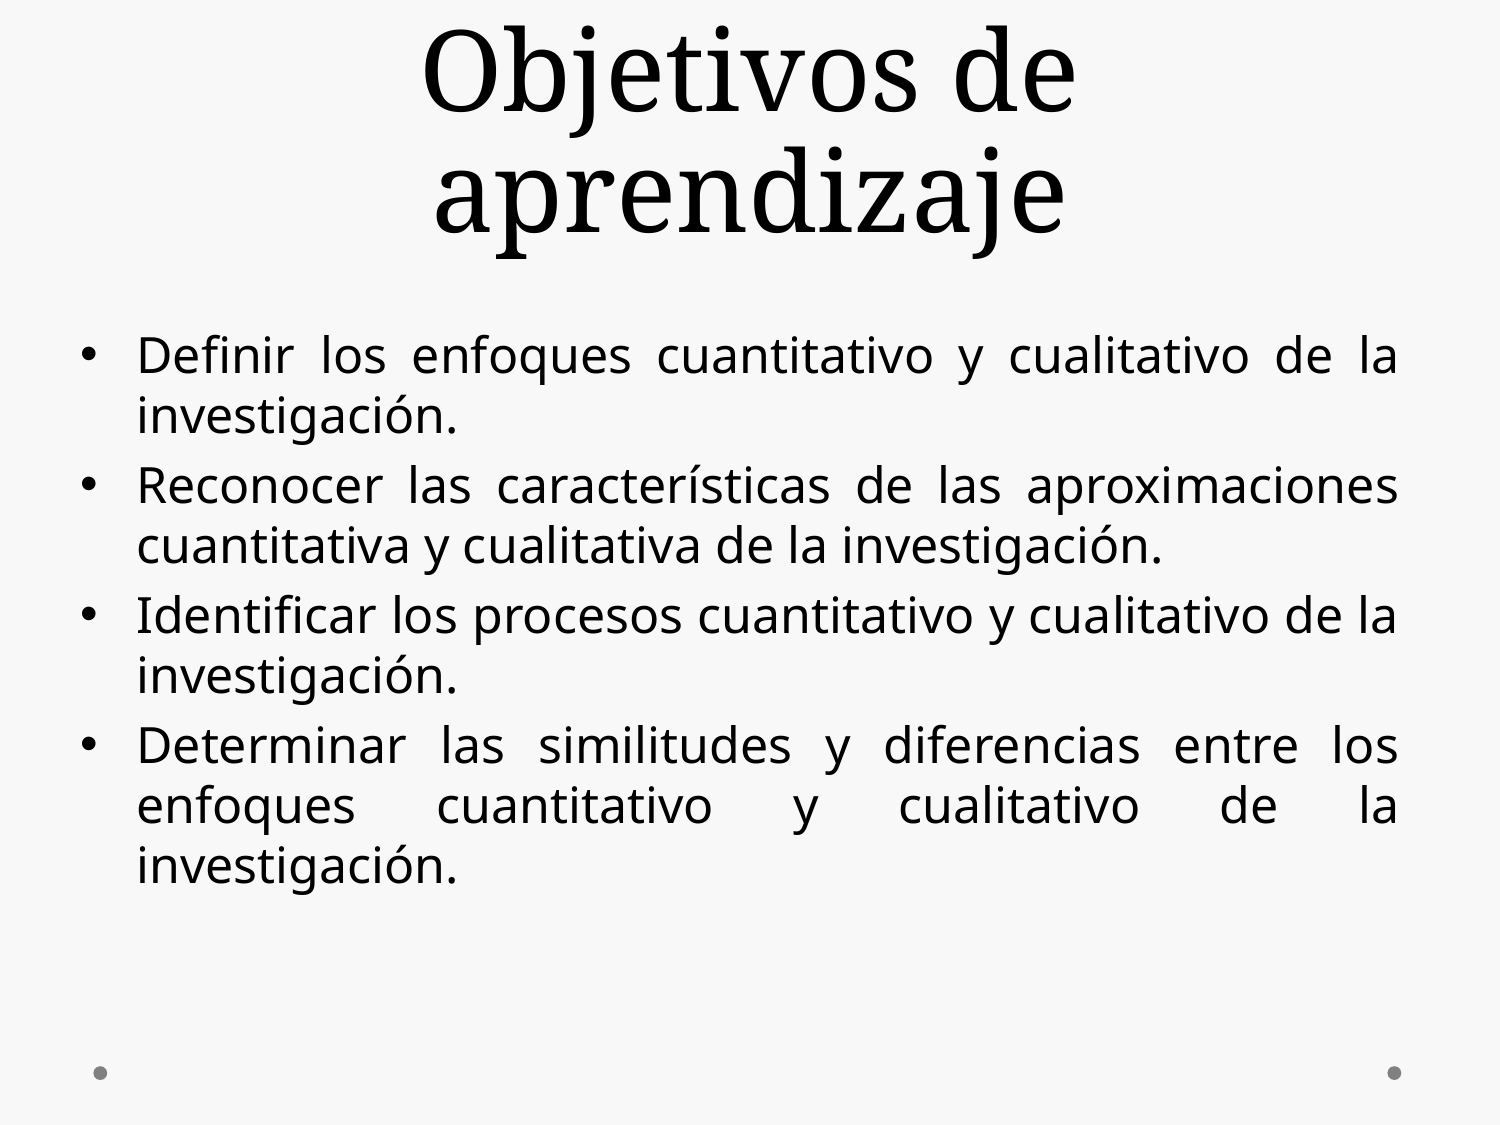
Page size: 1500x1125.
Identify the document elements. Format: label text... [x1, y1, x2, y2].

list Definir los enfoques cuantitativo y cualitativo de la investigación. Reconocer las características de las aproximaciones cuantitativa y cualitativa de la investigación. Identificar los procesos cuantitativo y cualitativo de la investigación. Determinar las similitudes y diferencias entre los enfoques cuantitativo y cualitativo de la investigación. [64, 316, 1415, 1059]
title Objetivos de aprendizaje [75, 0, 1425, 263]
